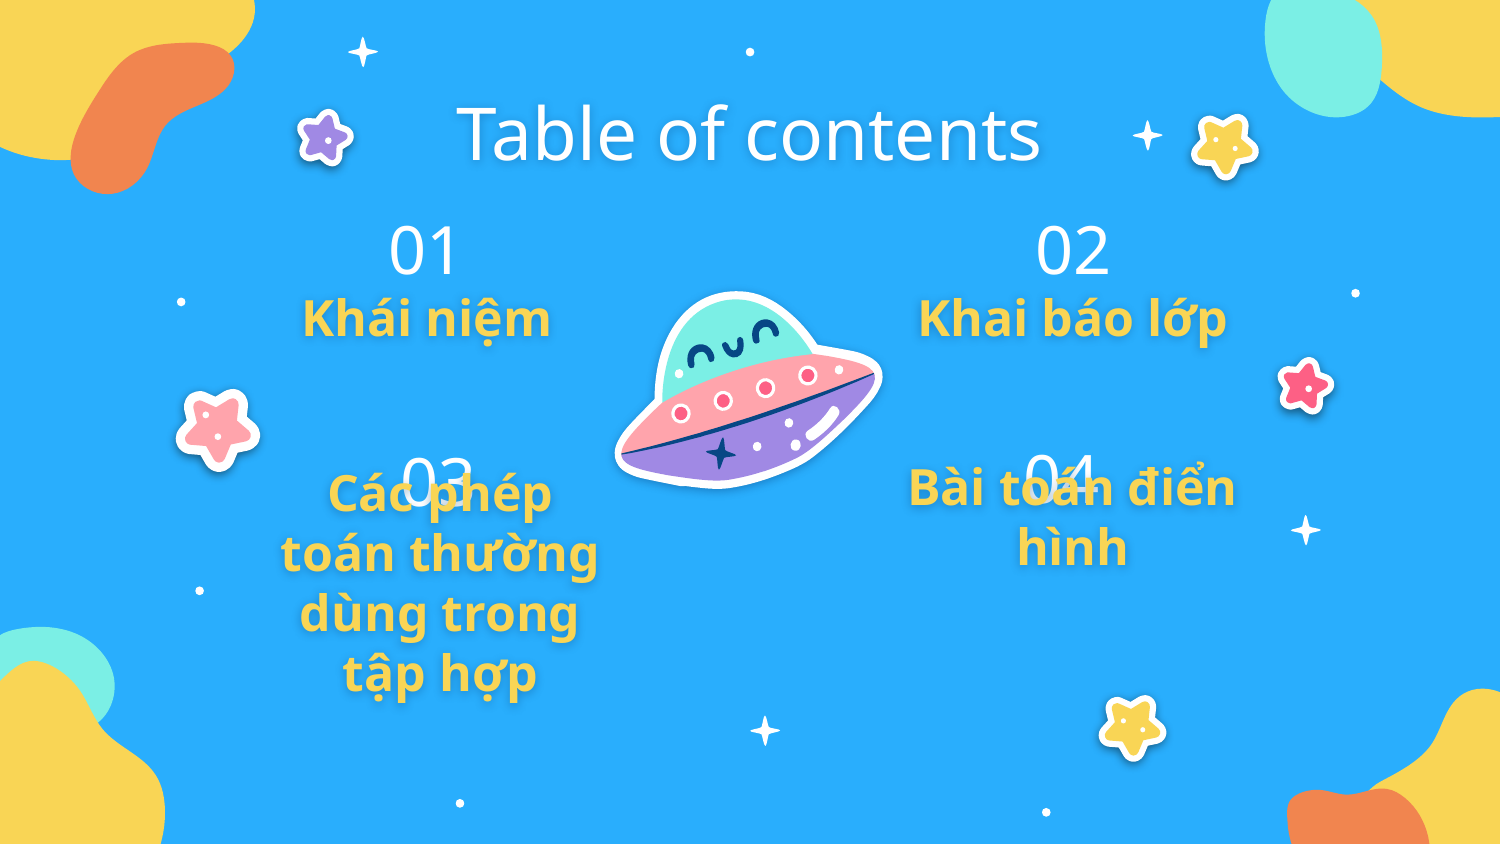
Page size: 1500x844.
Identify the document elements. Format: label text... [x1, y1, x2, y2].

subtitle Khái niệm [237, 296, 610, 362]
text_box [745, 47, 755, 57]
subtitle Khai báo lớp [891, 296, 1263, 362]
title 01 [366, 210, 488, 285]
title Table of contents [149, 72, 1382, 167]
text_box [302, 114, 348, 161]
text_box [1290, 514, 1321, 546]
title 04 [906, 465, 987, 513]
title 04 [997, 455, 1116, 513]
title 04 [406, 517, 600, 591]
text_box [455, 798, 465, 808]
text_box [70, 42, 235, 195]
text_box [1283, 363, 1329, 409]
text_box [750, 715, 781, 746]
title 04 [499, 471, 556, 531]
title 04 [296, 590, 428, 647]
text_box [1196, 119, 1254, 175]
title 04 [1124, 460, 1239, 513]
subtitle Các phép toán thường dùng trong tập hợp [251, 651, 630, 717]
text_box [347, 36, 379, 68]
title 03 [378, 443, 499, 517]
text_box [176, 297, 186, 307]
title 02 [1012, 210, 1134, 285]
title 04 [324, 471, 382, 519]
text_box [1351, 288, 1360, 298]
text_box [1042, 807, 1051, 817]
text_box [1104, 701, 1161, 756]
text_box [1132, 120, 1163, 151]
title 04 [278, 531, 397, 578]
subtitle Bài toán điển hình [883, 526, 1262, 591]
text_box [615, 283, 887, 505]
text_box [184, 398, 252, 463]
title 04 [438, 596, 581, 647]
text_box [195, 586, 204, 596]
